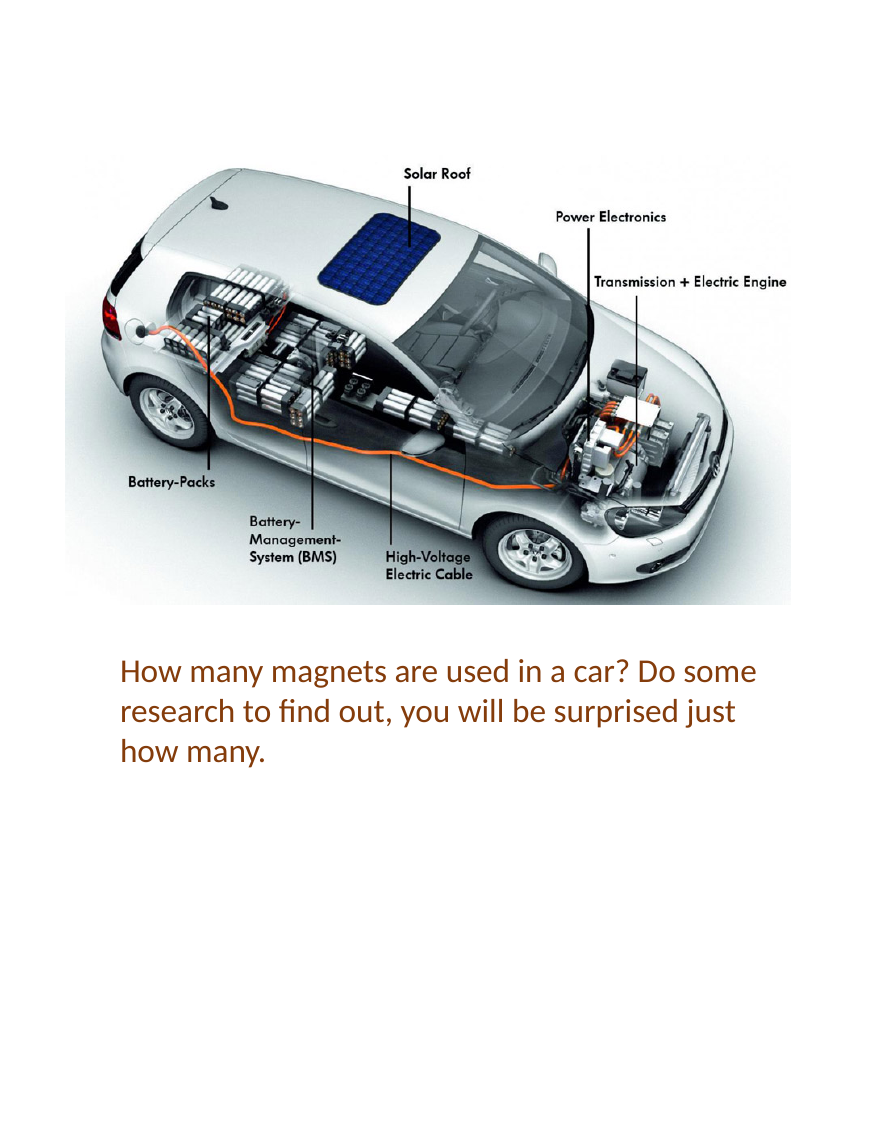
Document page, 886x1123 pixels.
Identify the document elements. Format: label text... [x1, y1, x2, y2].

picture [65, 155, 791, 605]
text_box How many magnets are used in a car? Do some research to find out, you will be surprised just how many. [105, 642, 799, 777]
